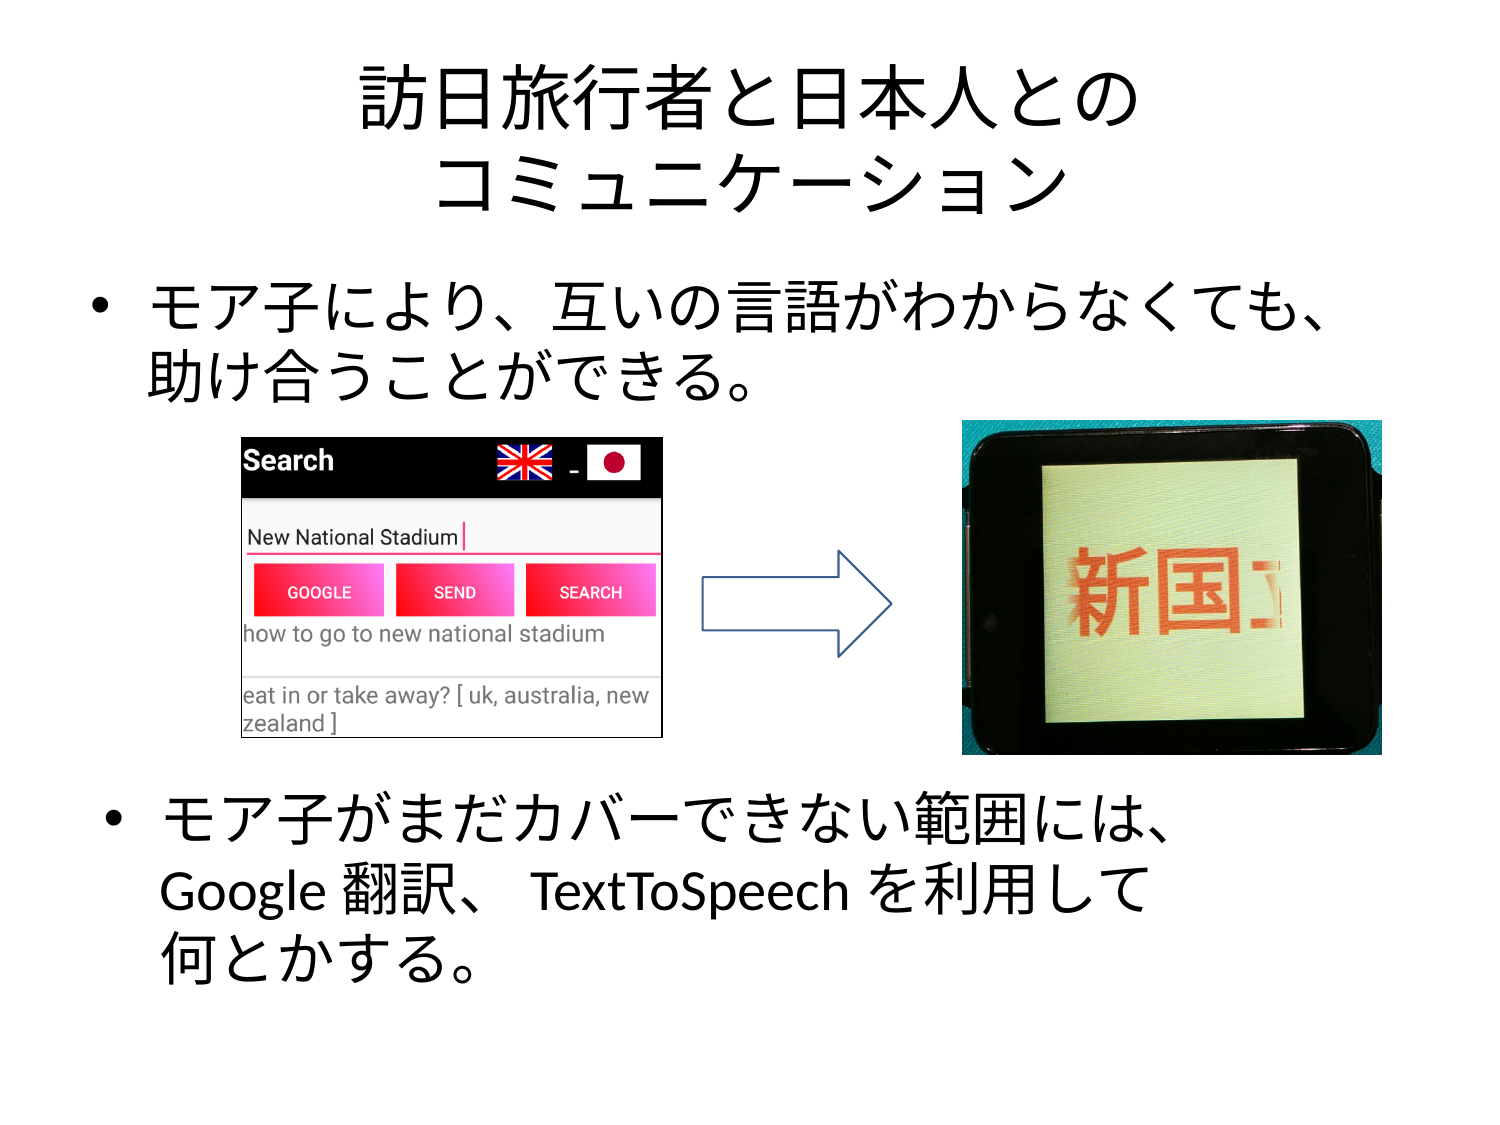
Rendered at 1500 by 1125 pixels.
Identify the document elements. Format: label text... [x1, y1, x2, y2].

text_box モア子がまだカバーできない範囲には、 Google翻訳、TextToSpeechを利用して 何とかする。 [88, 775, 1439, 1076]
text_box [241, 420, 1382, 755]
title 訪日旅行者と日本人との コミュニケーション [75, 45, 1425, 233]
list モア子により、互いの言語がわからなくても、 助け合うことができる。 [75, 262, 1425, 457]
